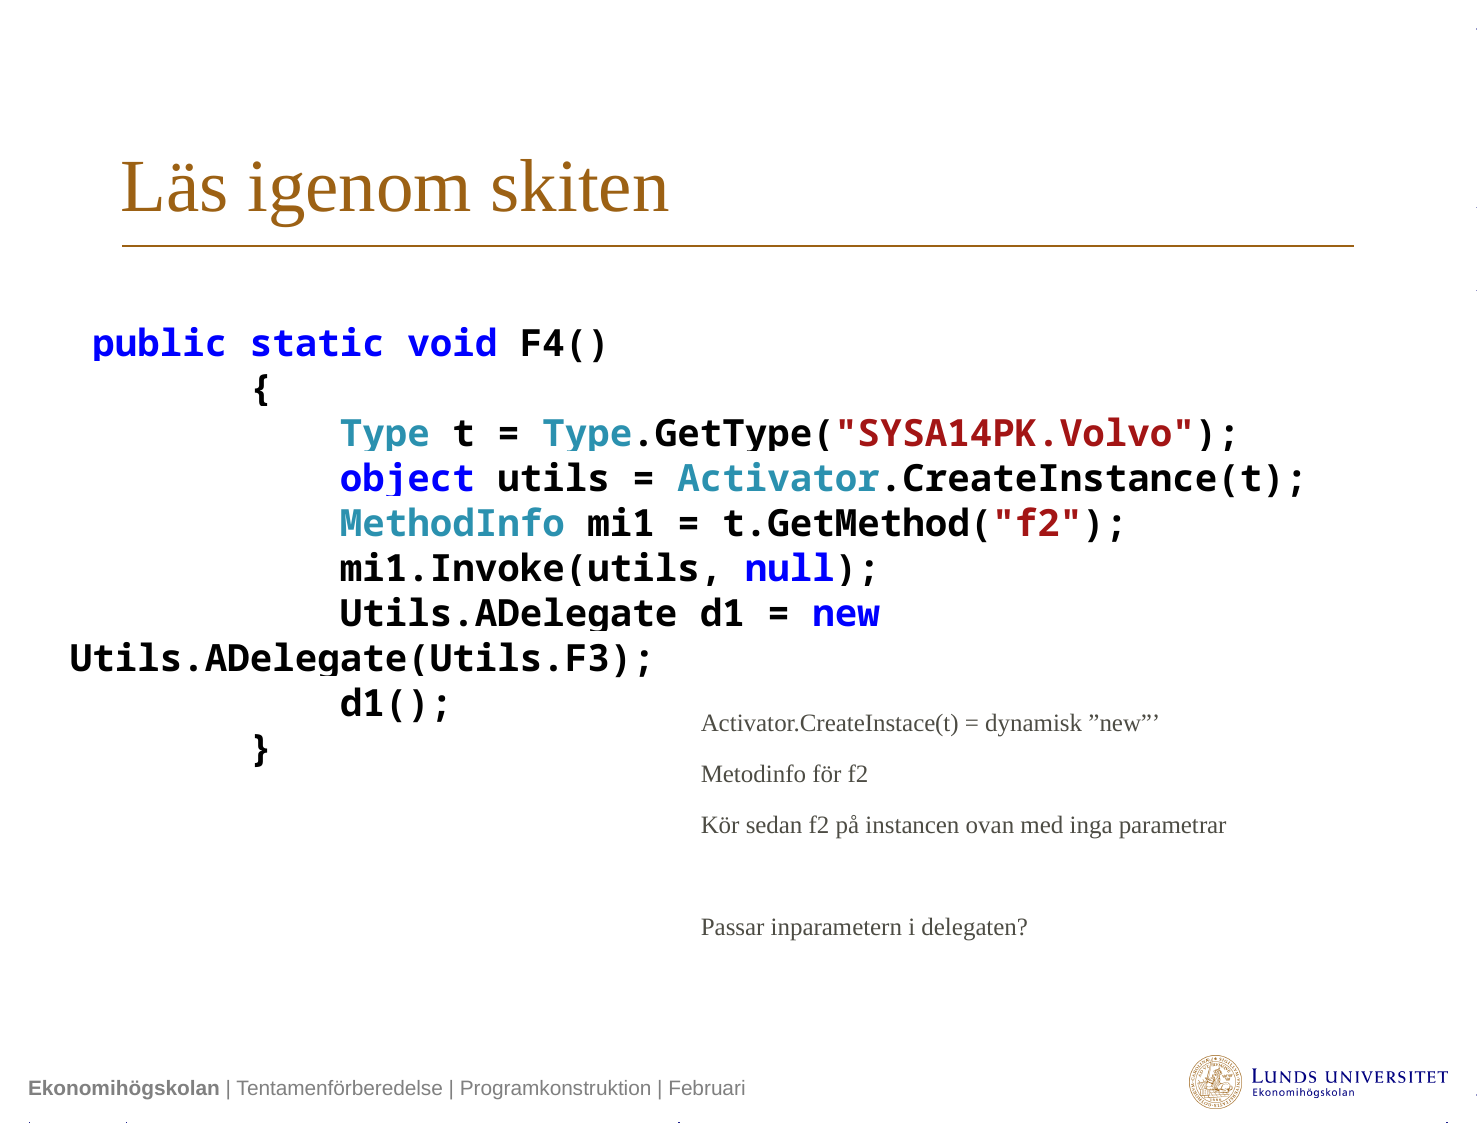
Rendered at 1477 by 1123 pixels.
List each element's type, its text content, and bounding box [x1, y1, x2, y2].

picture [1189, 1055, 1448, 1109]
title Läs igenom skiten [105, 46, 1354, 234]
list Activator.CreateInstace(t) = dynamisk ”new”’ Metodinfo för f2 Kör sedan f2 på instancen ovan med inga parametrar Passar inparametern i delegaten? [685, 699, 1354, 1050]
text_box public static void F4() { Type t = Type.GetType("SYSA14PK.Volvo"); object utils = Activator.CreateInstance(t); MethodInfo mi1 = t.GetMethod("f2"); mi1.Invoke(utils, null); Utils.ADelegate d1 = new Utils.ADelegate(Utils.F3); d1(); } [55, 311, 1432, 776]
